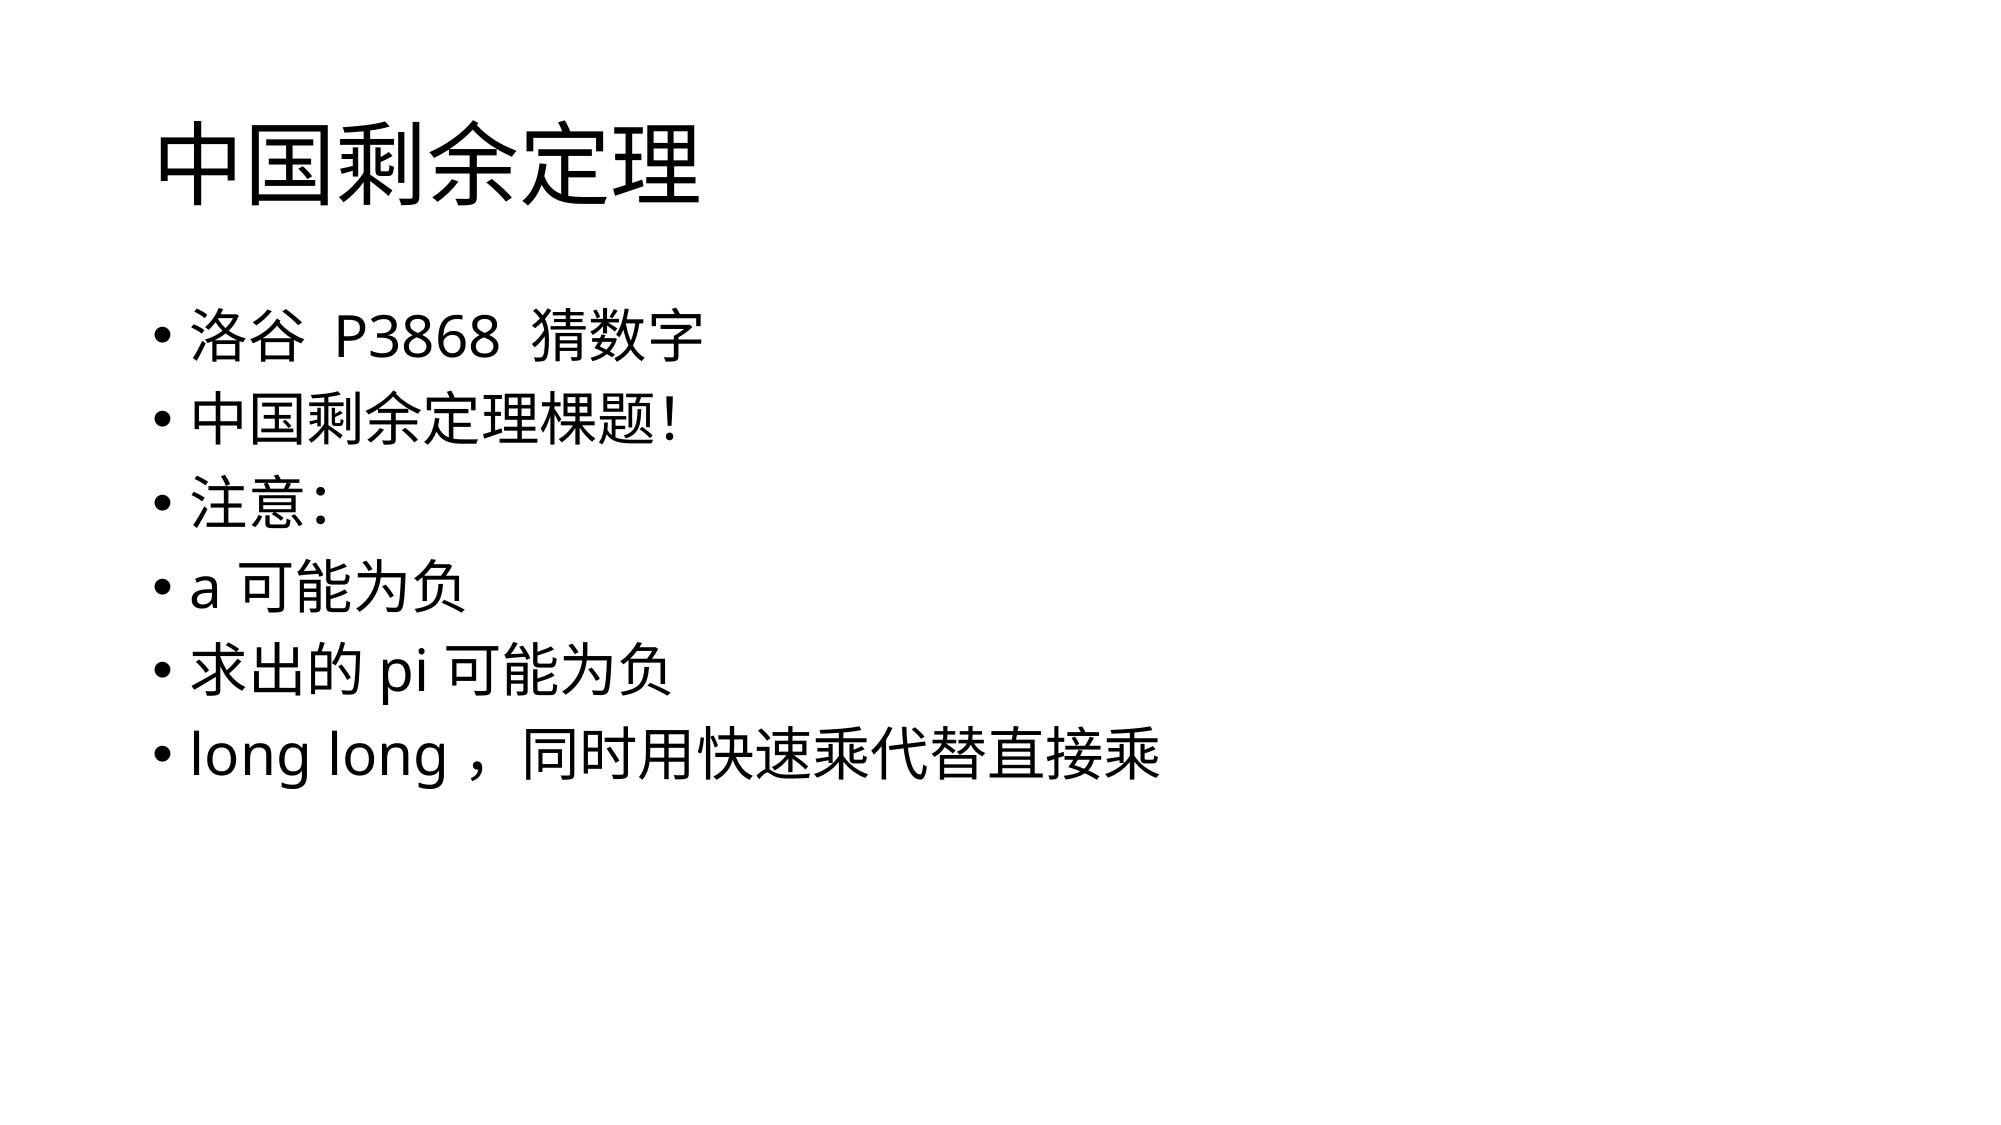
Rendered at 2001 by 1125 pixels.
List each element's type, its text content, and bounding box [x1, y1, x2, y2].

title 中国剩余定理 [137, 59, 1863, 278]
list 洛⾕ P3868 猜数字 中国剩余定理棵题！ 注意： a可能为负 求出的pi可能为负 long long，同时⽤快速乘代替直接乘 [137, 299, 1863, 1014]
